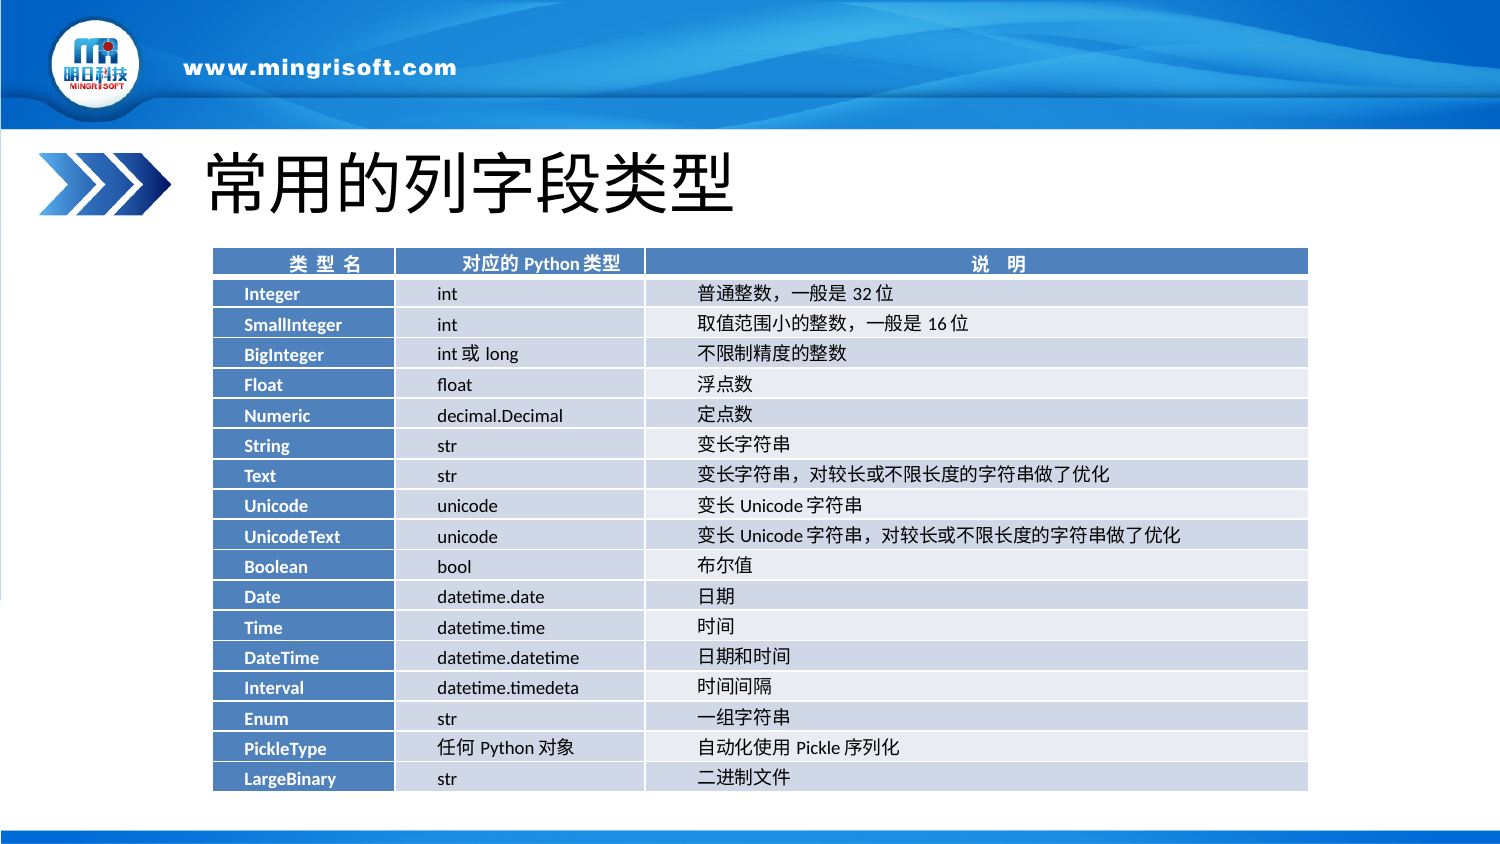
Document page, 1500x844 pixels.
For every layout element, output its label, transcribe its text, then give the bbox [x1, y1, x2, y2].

table_cell unicode [396, 520, 644, 549]
table_cell str [396, 762, 644, 791]
table_cell 取值范围小的整数，一般是16位 [646, 308, 1308, 337]
table_cell DateTime [213, 641, 394, 670]
table_cell 日期和时间 [646, 641, 1308, 670]
table_cell 时间间隔 [646, 672, 1308, 700]
table_cell SmallInteger [213, 308, 394, 337]
table_cell 时间 [646, 611, 1308, 640]
table_cell datetime.datetime [396, 641, 644, 670]
table_cell BigInteger [213, 338, 394, 367]
table_cell bool [396, 550, 644, 579]
table_cell datetime.timedeta [396, 672, 644, 700]
table_cell Integer [213, 280, 394, 306]
table_cell Enum [213, 702, 394, 730]
table_cell String [213, 429, 394, 458]
table_cell Interval [213, 672, 394, 700]
table_cell unicode [396, 490, 644, 518]
table_cell 变长Unicode字符串，对较长或不限长度的字符串做了优化 [646, 520, 1308, 549]
table_cell 浮点数 [646, 369, 1308, 397]
table_cell int或long [396, 338, 644, 367]
picture [0, 0, 1500, 844]
table_cell UnicodeText [213, 520, 394, 549]
table_cell datetime.time [396, 611, 644, 640]
table_header 类 型 名 [213, 248, 394, 274]
table_cell str [396, 429, 644, 458]
table_cell Boolean [213, 550, 394, 579]
table_cell 不限制精度的整数 [646, 338, 1308, 367]
table_header 对应的Python类型 [396, 248, 644, 274]
table_cell Unicode [213, 490, 394, 518]
table_cell 普通整数，一般是32位 [646, 280, 1308, 306]
table_header 说 明 [646, 248, 1308, 274]
table_cell LargeBinary [213, 762, 394, 791]
table_cell int [396, 280, 644, 306]
table_cell datetime.date [396, 581, 644, 609]
table_cell 布尔值 [646, 550, 1308, 579]
table_cell int [396, 308, 644, 337]
table_cell 二进制文件 [646, 762, 1308, 791]
table_cell 变长字符串，对较长或不限长度的字符串做了优化 [646, 460, 1308, 488]
table_cell float [396, 369, 644, 397]
table_cell Date [213, 581, 394, 609]
table_cell 变长Unicode字符串 [646, 490, 1308, 518]
table_cell PickleType [213, 732, 394, 761]
table_cell 定点数 [646, 399, 1308, 427]
table_cell Time [213, 611, 394, 640]
table_cell str [396, 460, 644, 488]
table_cell decimal.Decimal [396, 399, 644, 427]
table_cell 自动化使用Pickle序列化 [646, 732, 1308, 761]
table_cell Float [213, 369, 394, 397]
text_box 常用的列字段类型 [187, 134, 1100, 235]
table_cell 变长字符串 [646, 429, 1308, 458]
table_cell str [396, 702, 644, 730]
table_cell 一组字符串 [646, 702, 1308, 730]
table_cell Text [213, 460, 394, 488]
table_cell 日期 [646, 581, 1308, 609]
table_cell Numeric [213, 399, 394, 427]
table_cell 任何Python对象 [396, 732, 644, 761]
